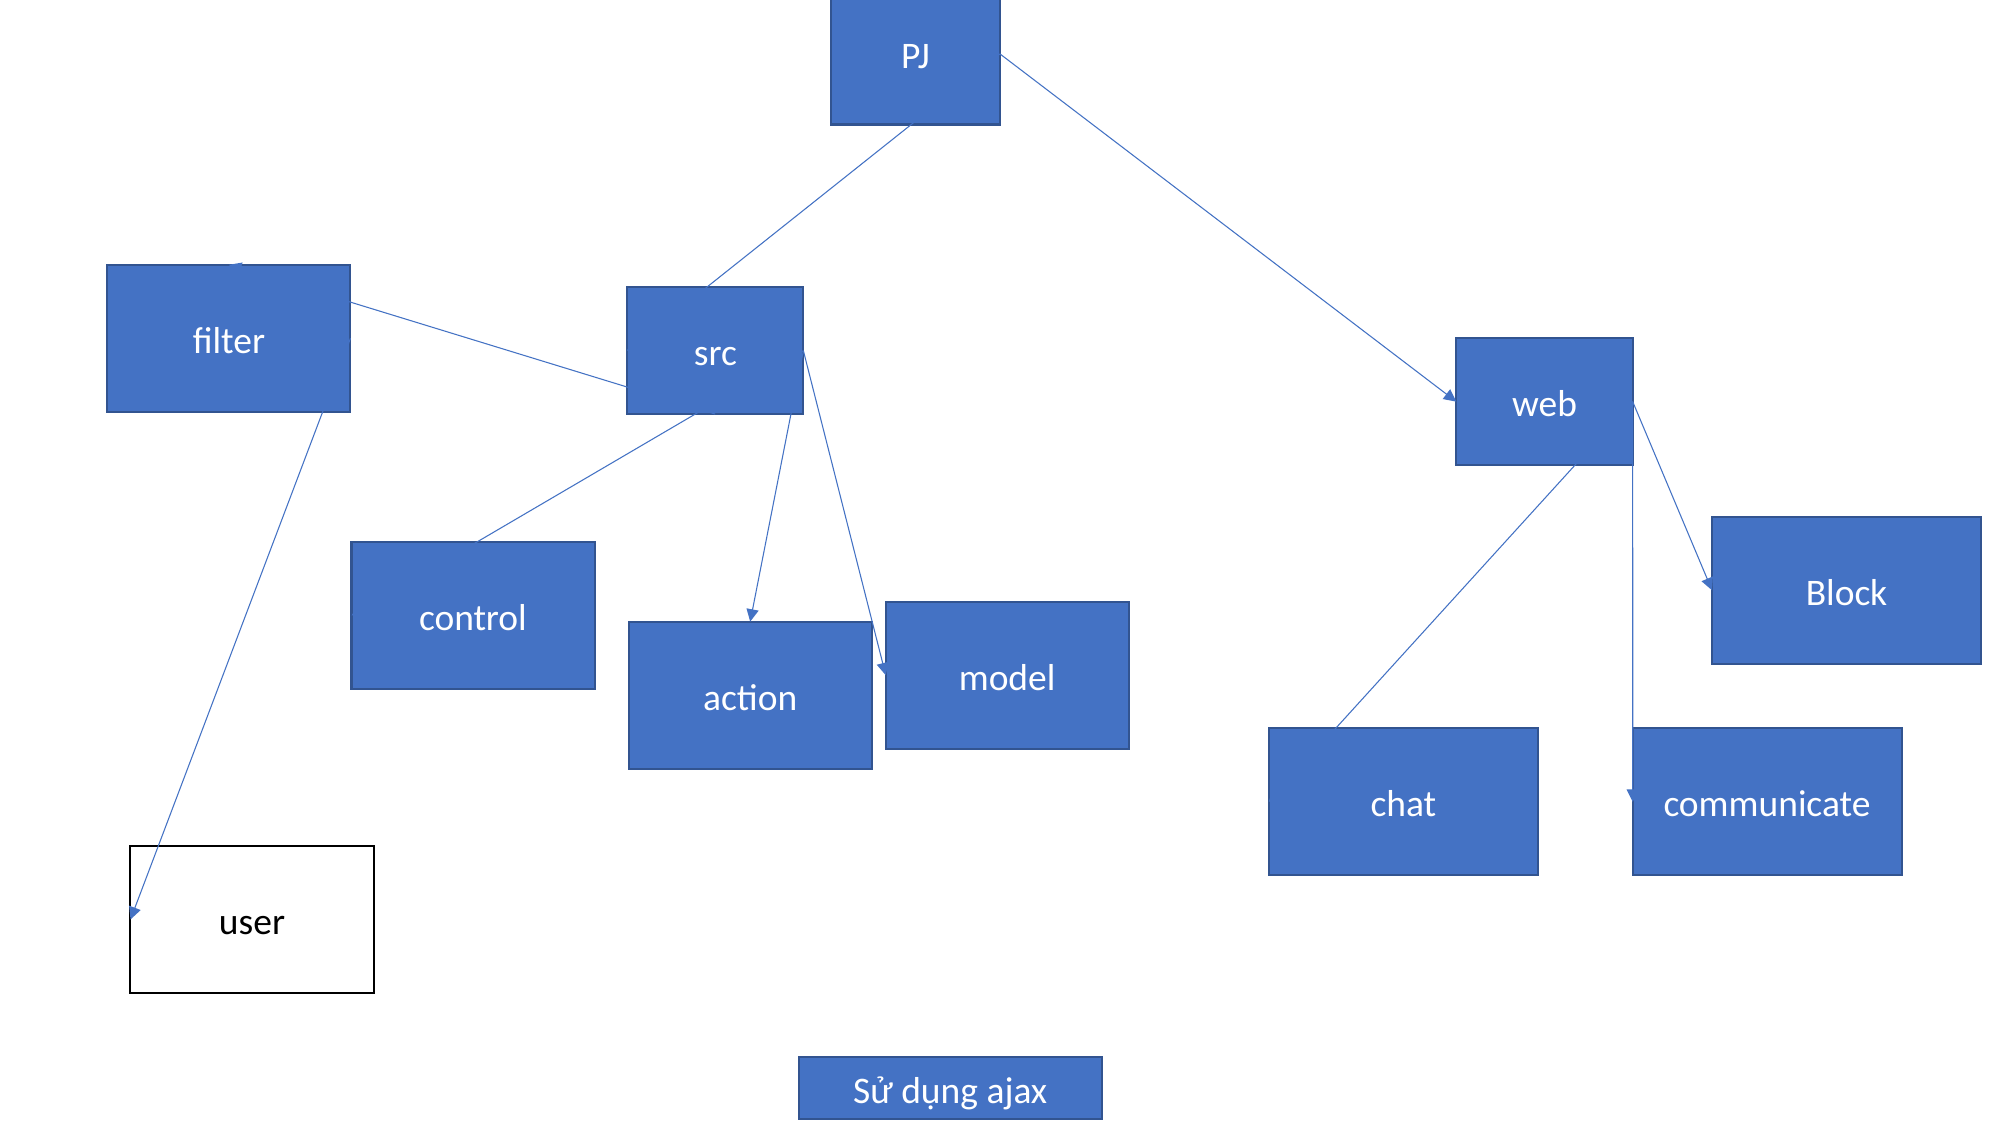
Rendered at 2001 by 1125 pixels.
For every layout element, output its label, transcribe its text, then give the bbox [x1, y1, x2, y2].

text_box chat [1268, 802, 1539, 876]
text_box PJ [830, 0, 1001, 53]
text_box action [628, 621, 873, 770]
text_box web [1457, 337, 1634, 401]
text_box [999, 53, 1457, 402]
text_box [228, 264, 716, 415]
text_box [130, 338, 351, 920]
text_box filter [106, 264, 228, 413]
text_box user [129, 845, 375, 994]
text_box Sử dụng ajax [798, 1056, 1103, 1120]
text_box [803, 350, 886, 676]
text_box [351, 350, 804, 616]
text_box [626, 53, 999, 351]
text_box control [351, 616, 596, 690]
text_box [1632, 401, 1712, 591]
text_box Block [1711, 516, 1982, 665]
text_box communicate [1632, 727, 1903, 876]
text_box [1268, 401, 1633, 802]
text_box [750, 616, 803, 622]
text_box model [885, 601, 1130, 750]
